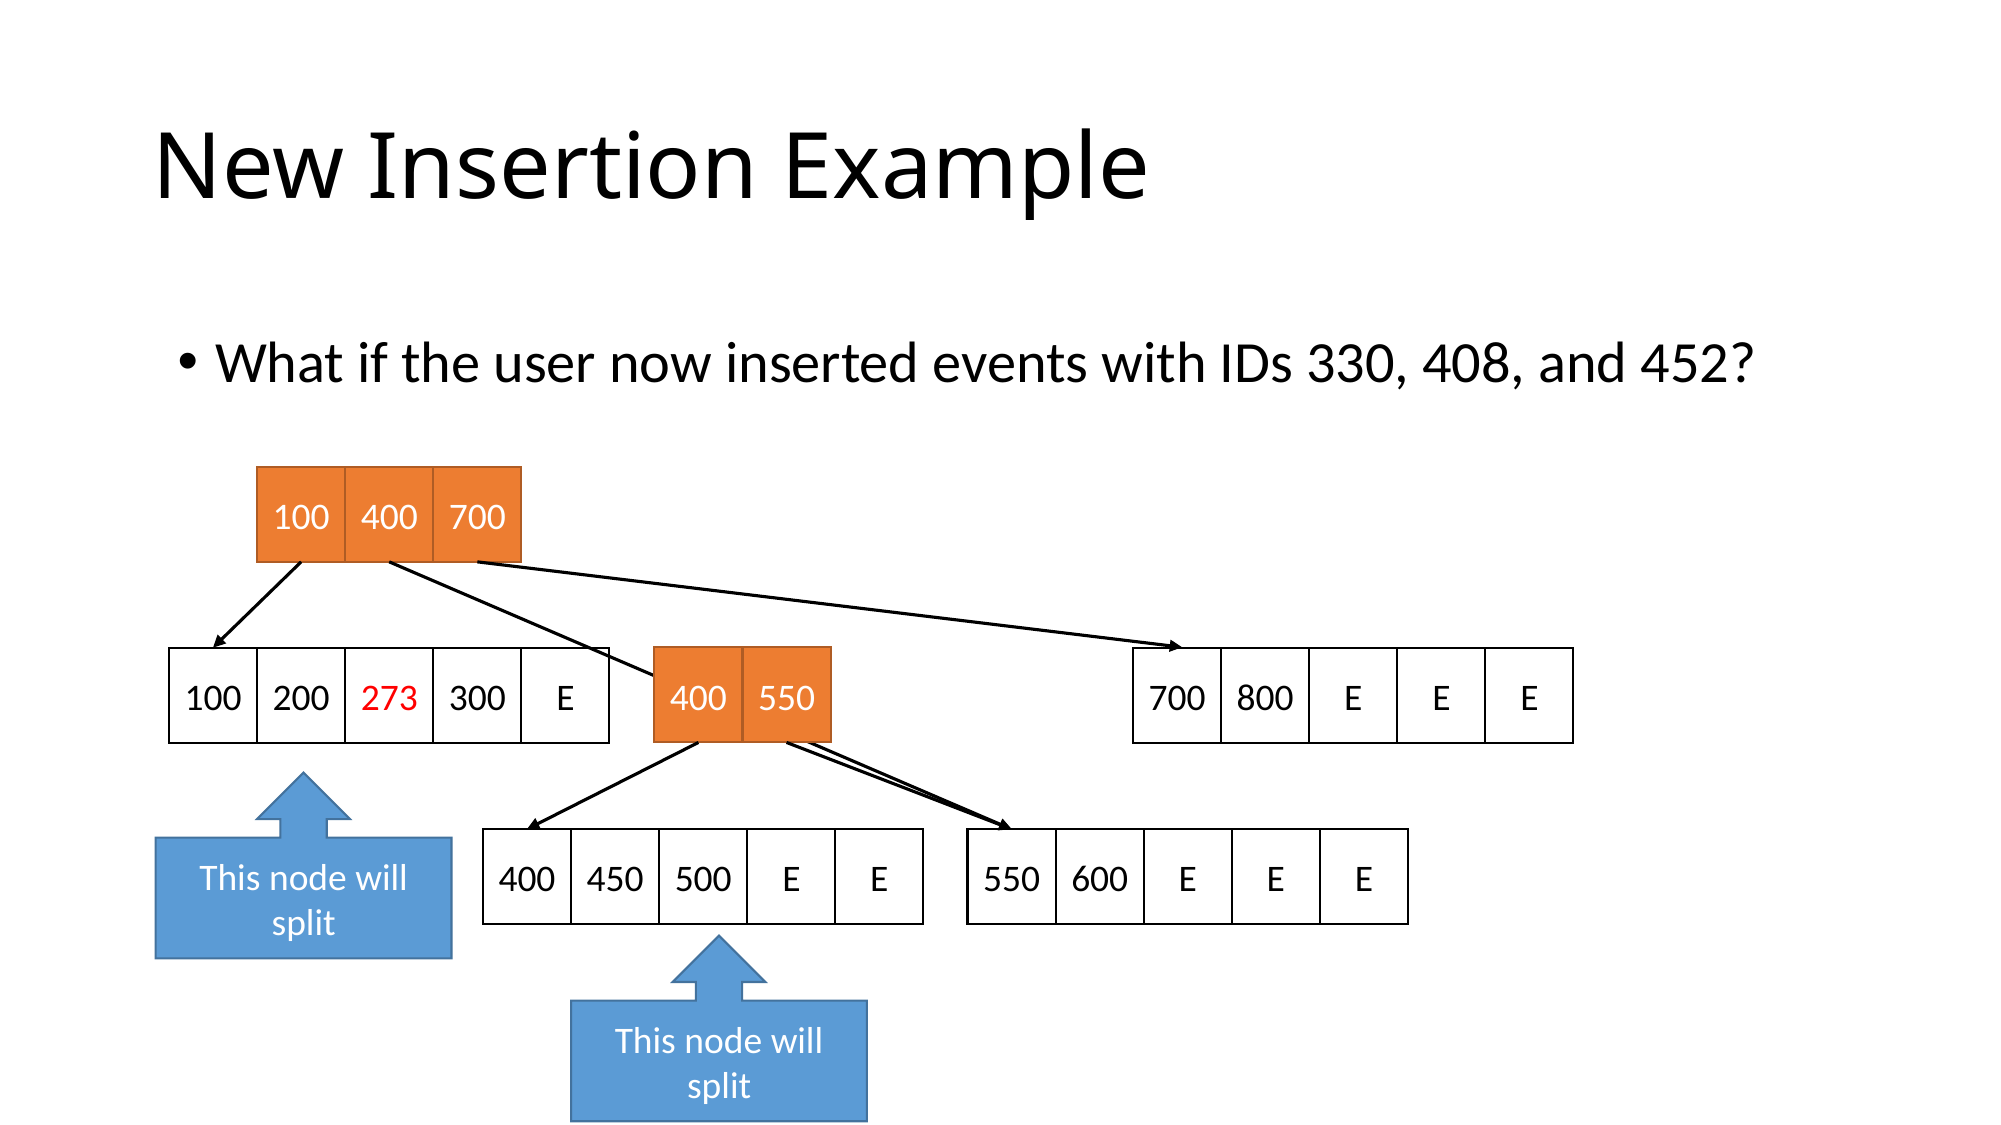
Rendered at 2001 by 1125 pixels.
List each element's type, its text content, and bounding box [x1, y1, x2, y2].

text_box This node will split [570, 934, 868, 1123]
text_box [389, 561, 477, 648]
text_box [169, 647, 610, 743]
text_box This node will split [154, 771, 453, 960]
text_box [527, 742, 699, 830]
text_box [786, 742, 1012, 830]
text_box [482, 829, 924, 925]
title New Insertion Example [137, 59, 1863, 278]
text_box What if the user now inserted events with IDs 330, 408, and 452? [162, 324, 1888, 1039]
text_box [654, 647, 831, 743]
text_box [477, 561, 1183, 648]
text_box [967, 829, 1409, 925]
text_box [1132, 647, 1574, 743]
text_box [212, 561, 302, 648]
